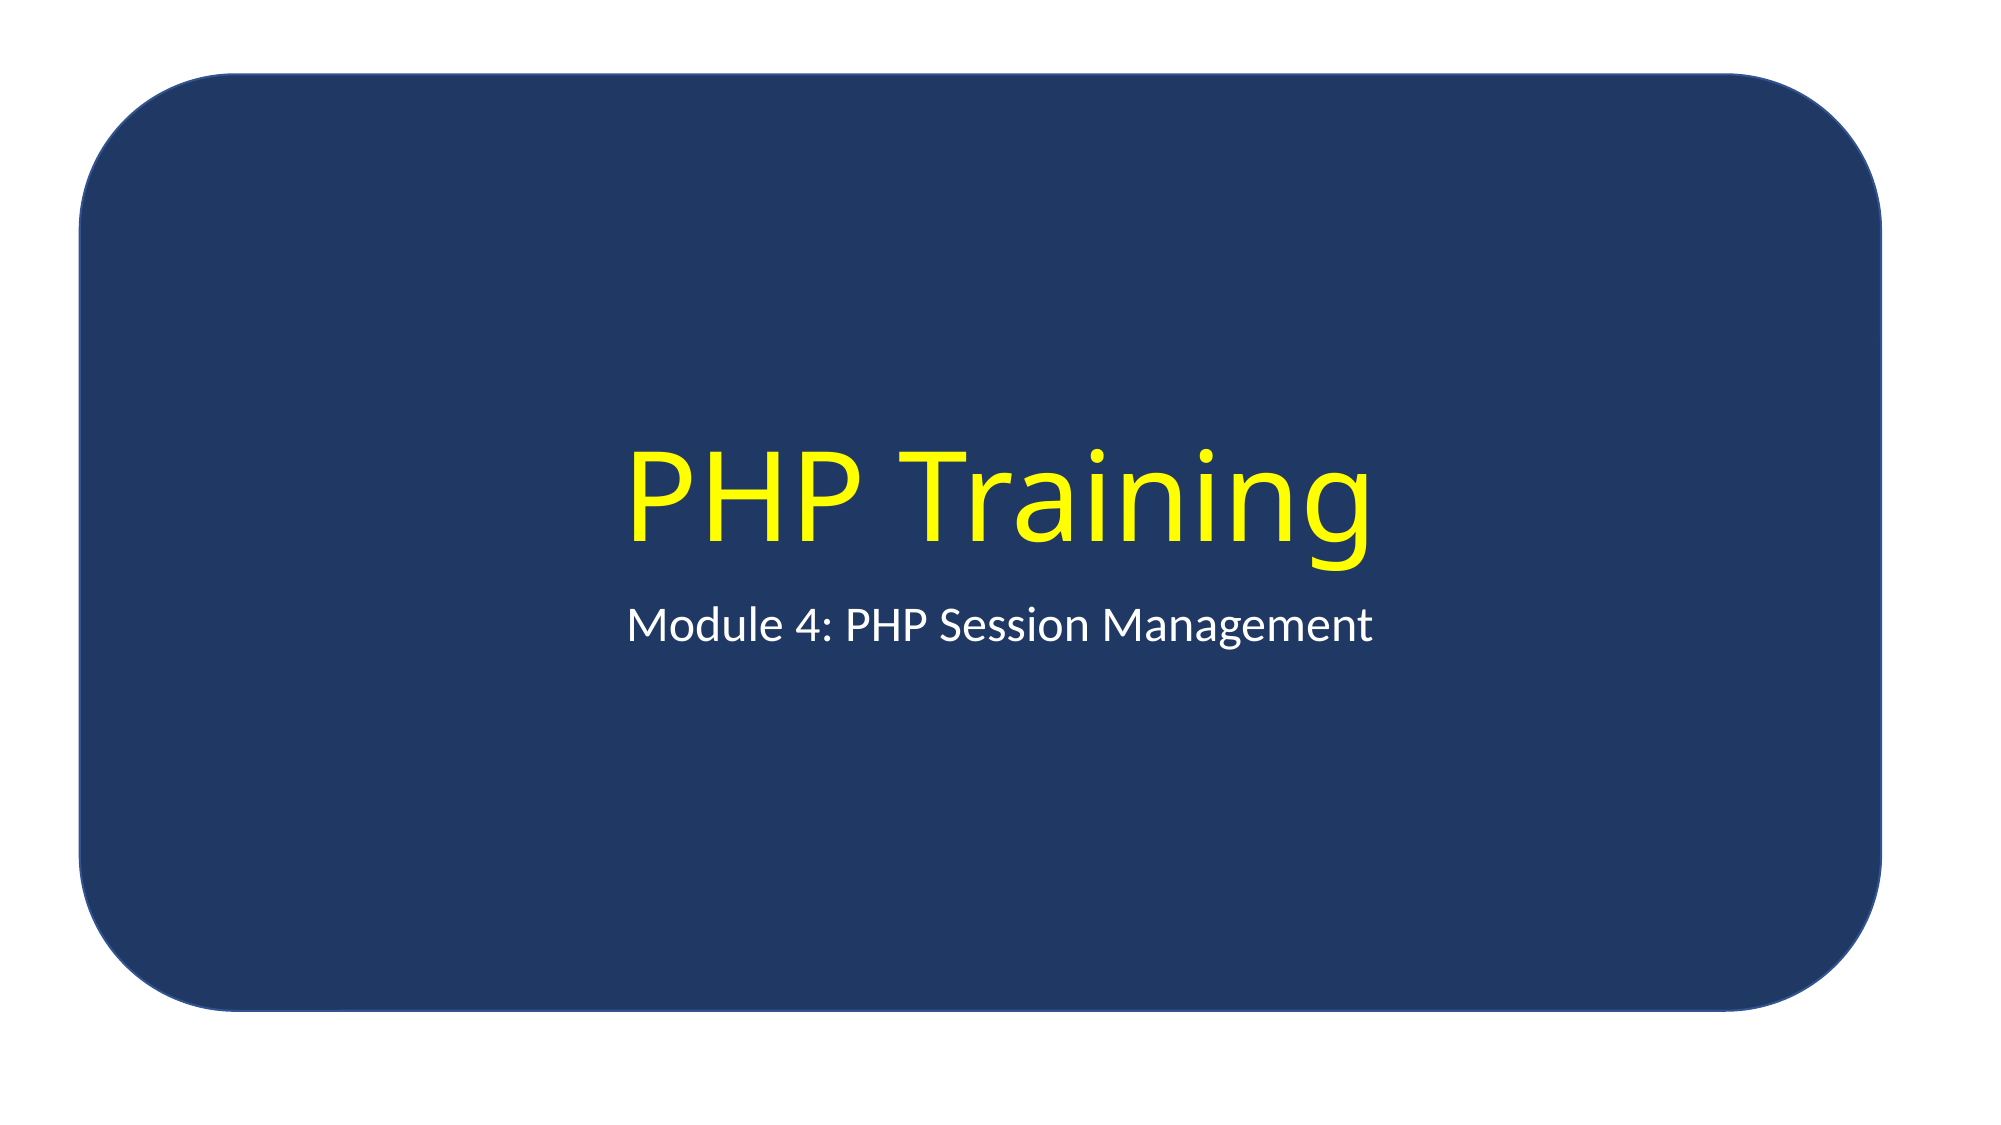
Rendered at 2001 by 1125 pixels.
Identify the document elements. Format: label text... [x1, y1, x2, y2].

subtitle Module 4: PHP Session Management [249, 590, 1750, 863]
text_box [78, 73, 1883, 1012]
title PHP Training [249, 184, 1750, 576]
